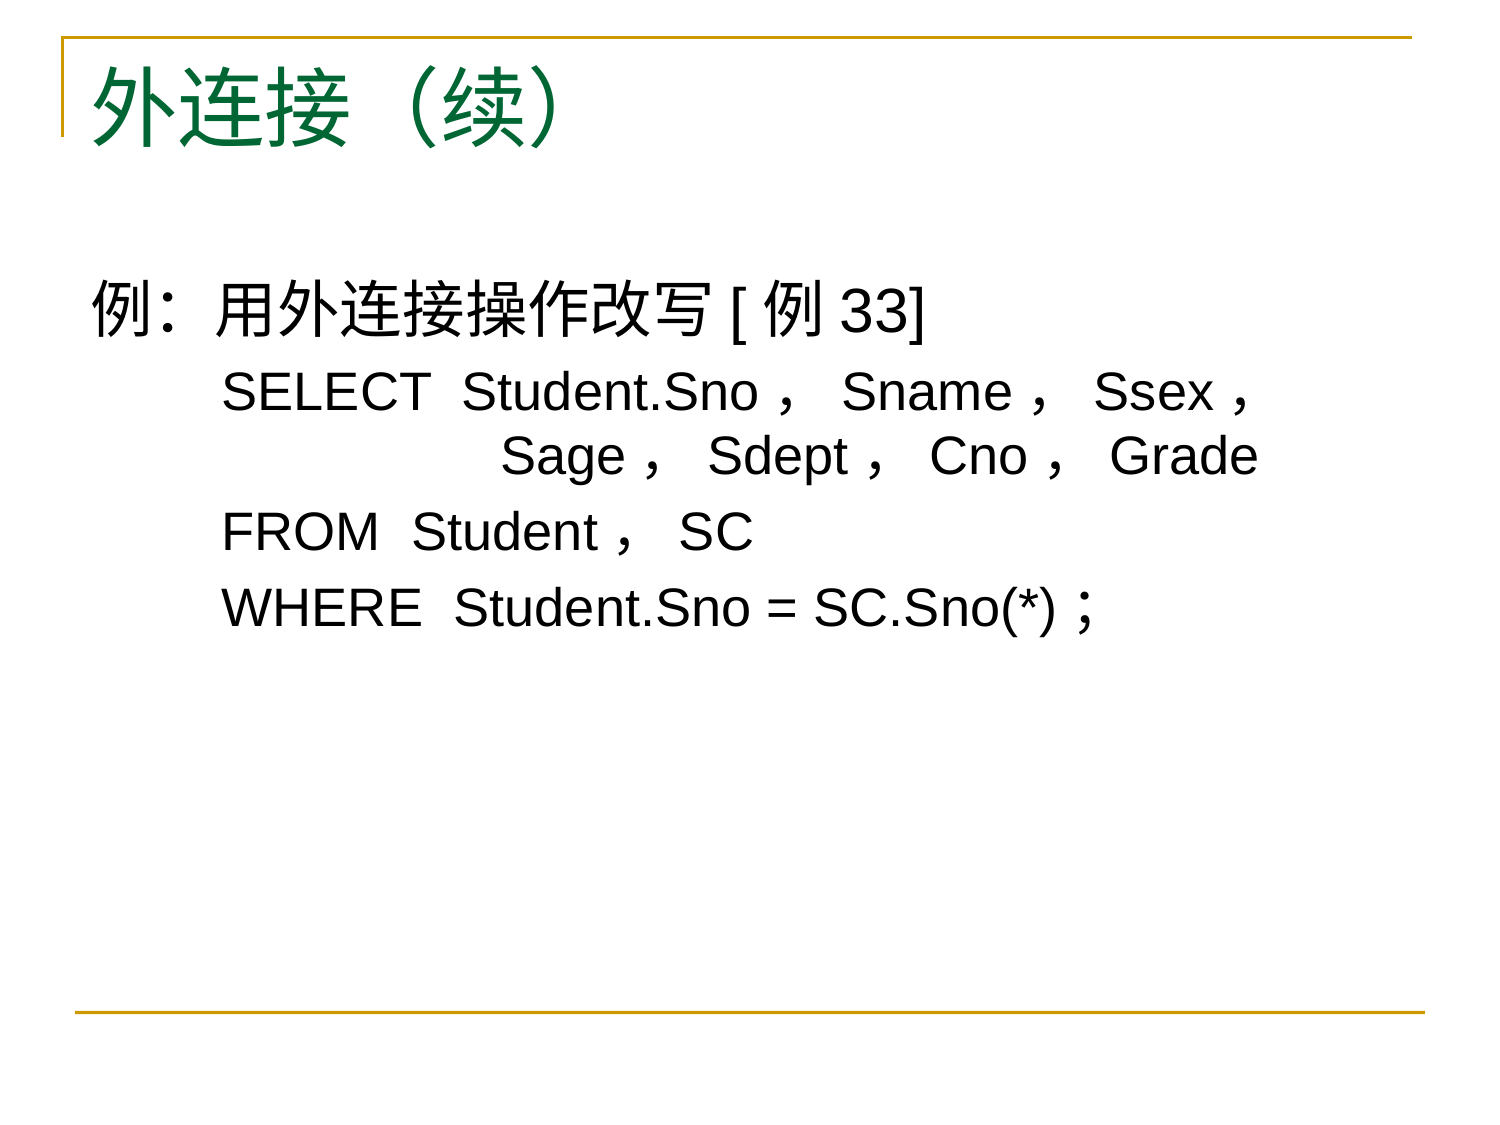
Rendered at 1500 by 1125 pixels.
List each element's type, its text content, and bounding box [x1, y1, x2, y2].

list 例：用外连接操作改写[例33] SELECT Student.Sno，Sname，Ssex， Sage，Sdept，Cno，Grade FROM Student，SC WHERE Student.Sno = SC.Sno(*)； [75, 262, 1425, 1006]
title 外连接（续） [75, 45, 1425, 233]
